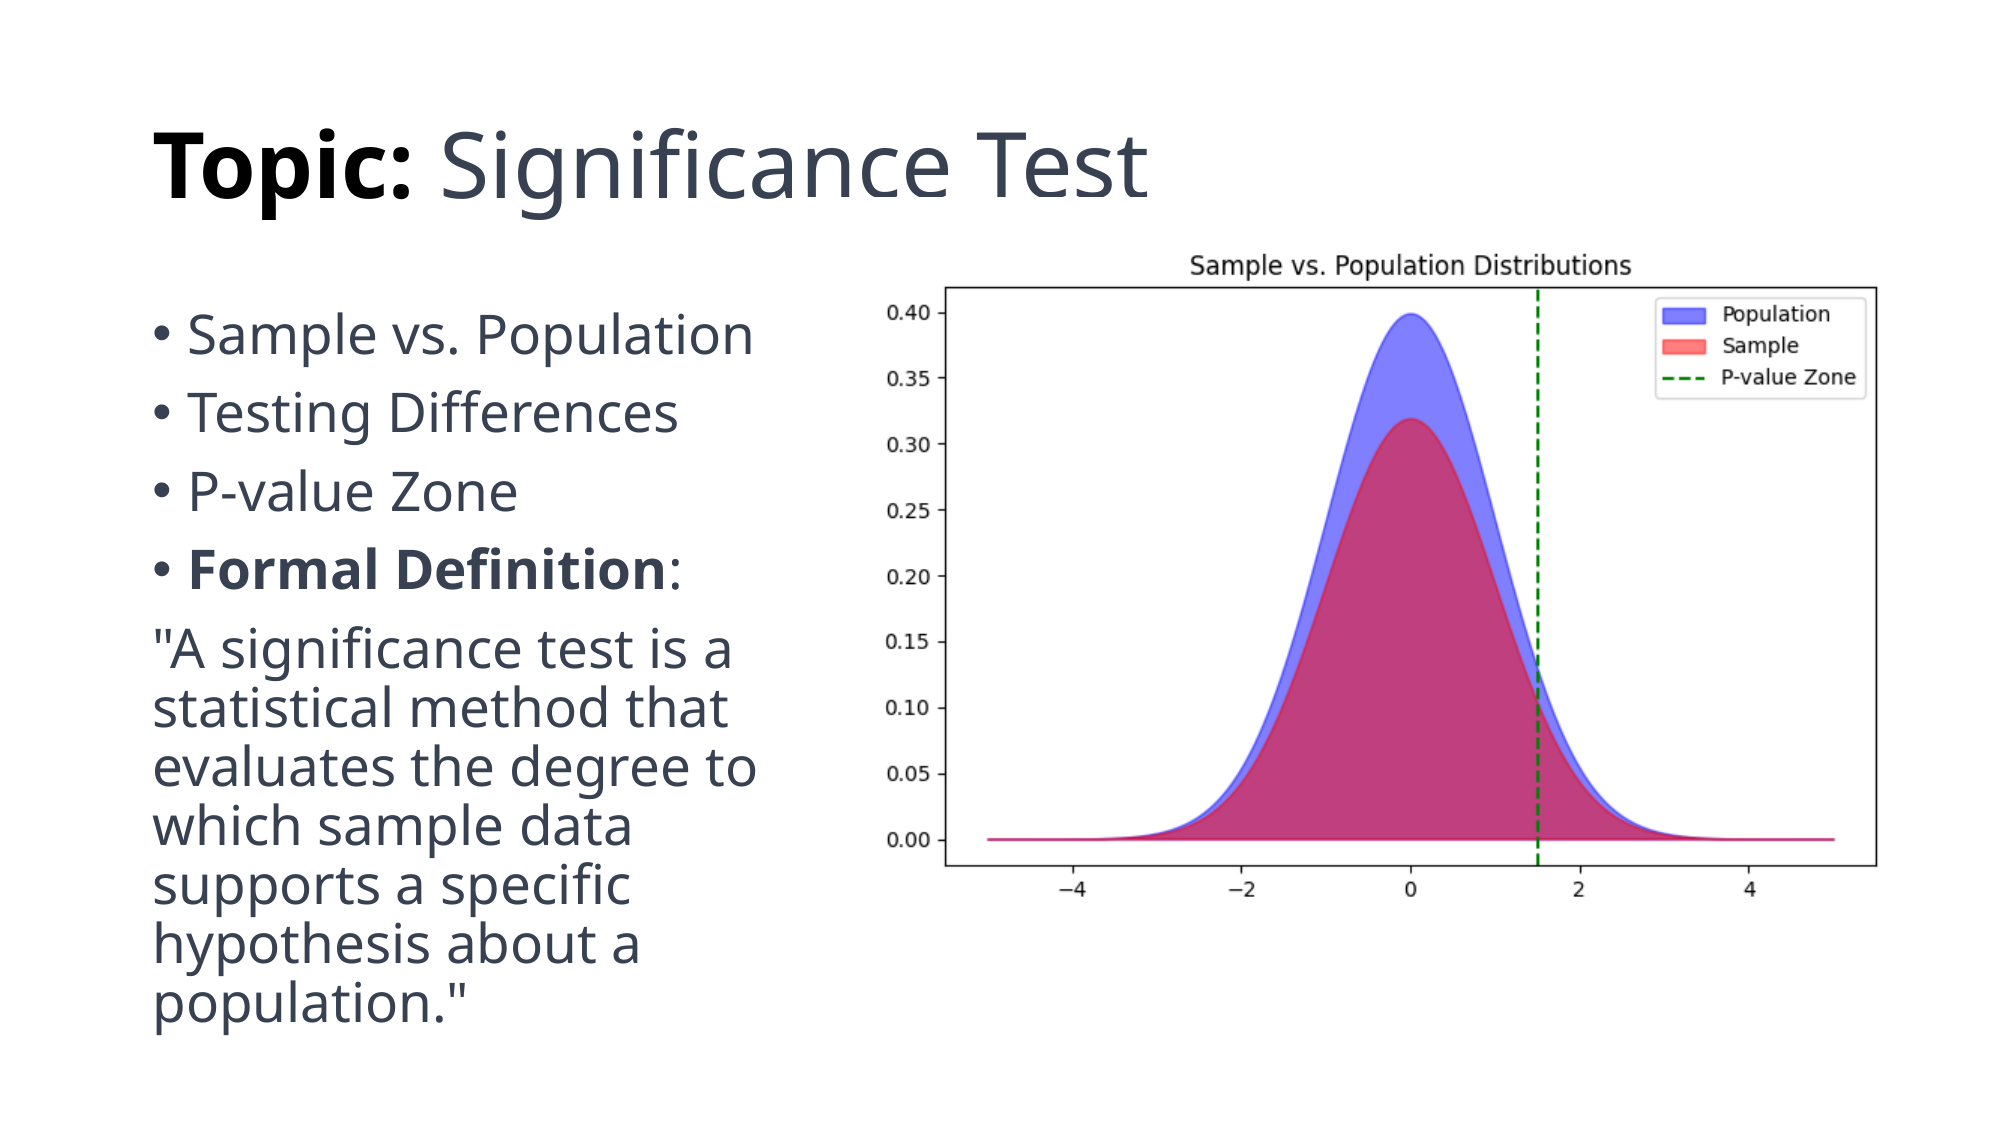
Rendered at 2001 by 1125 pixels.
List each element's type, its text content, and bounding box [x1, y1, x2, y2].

picture [795, 197, 1996, 948]
list Sample vs. Population Testing Differences P-value Zone Formal Definition: "A significance test is a statistical method that evaluates the degree to which sample data supports a specific hypothesis about a population." [137, 299, 846, 1050]
title Topic: Significance Test [137, 59, 1863, 278]
